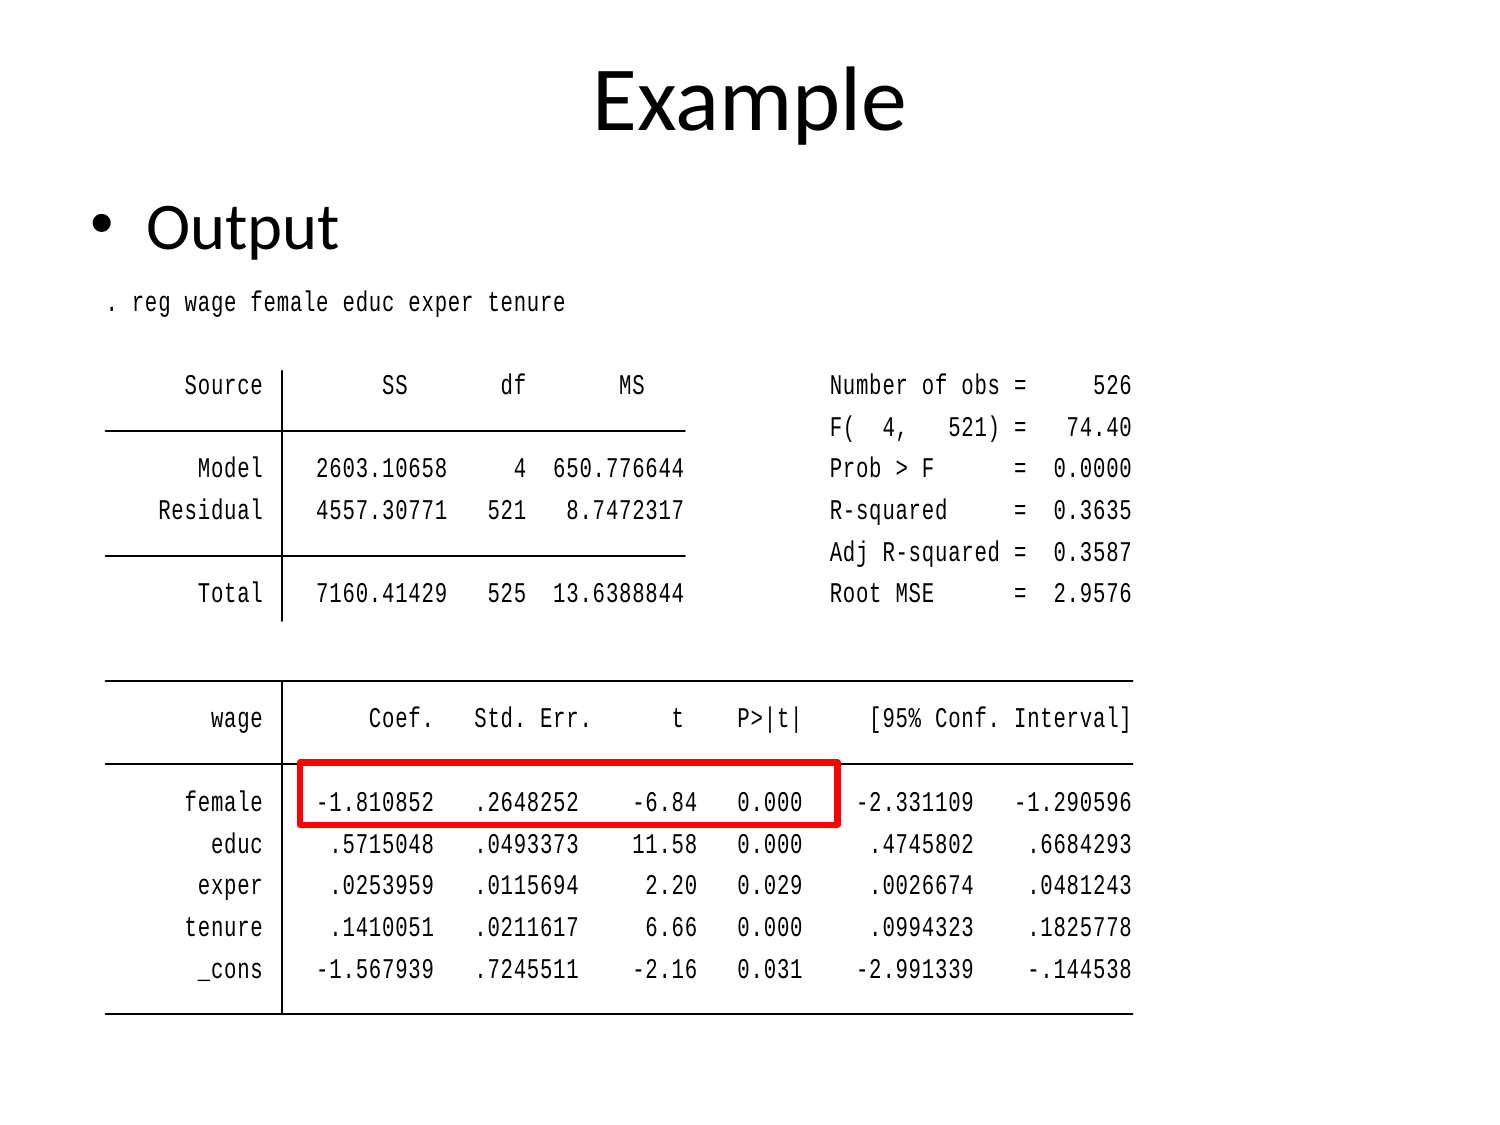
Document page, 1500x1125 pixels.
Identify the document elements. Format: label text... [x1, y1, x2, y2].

picture [99, 287, 1500, 1038]
list Output [75, 174, 1425, 1005]
title Example [75, 0, 1425, 174]
